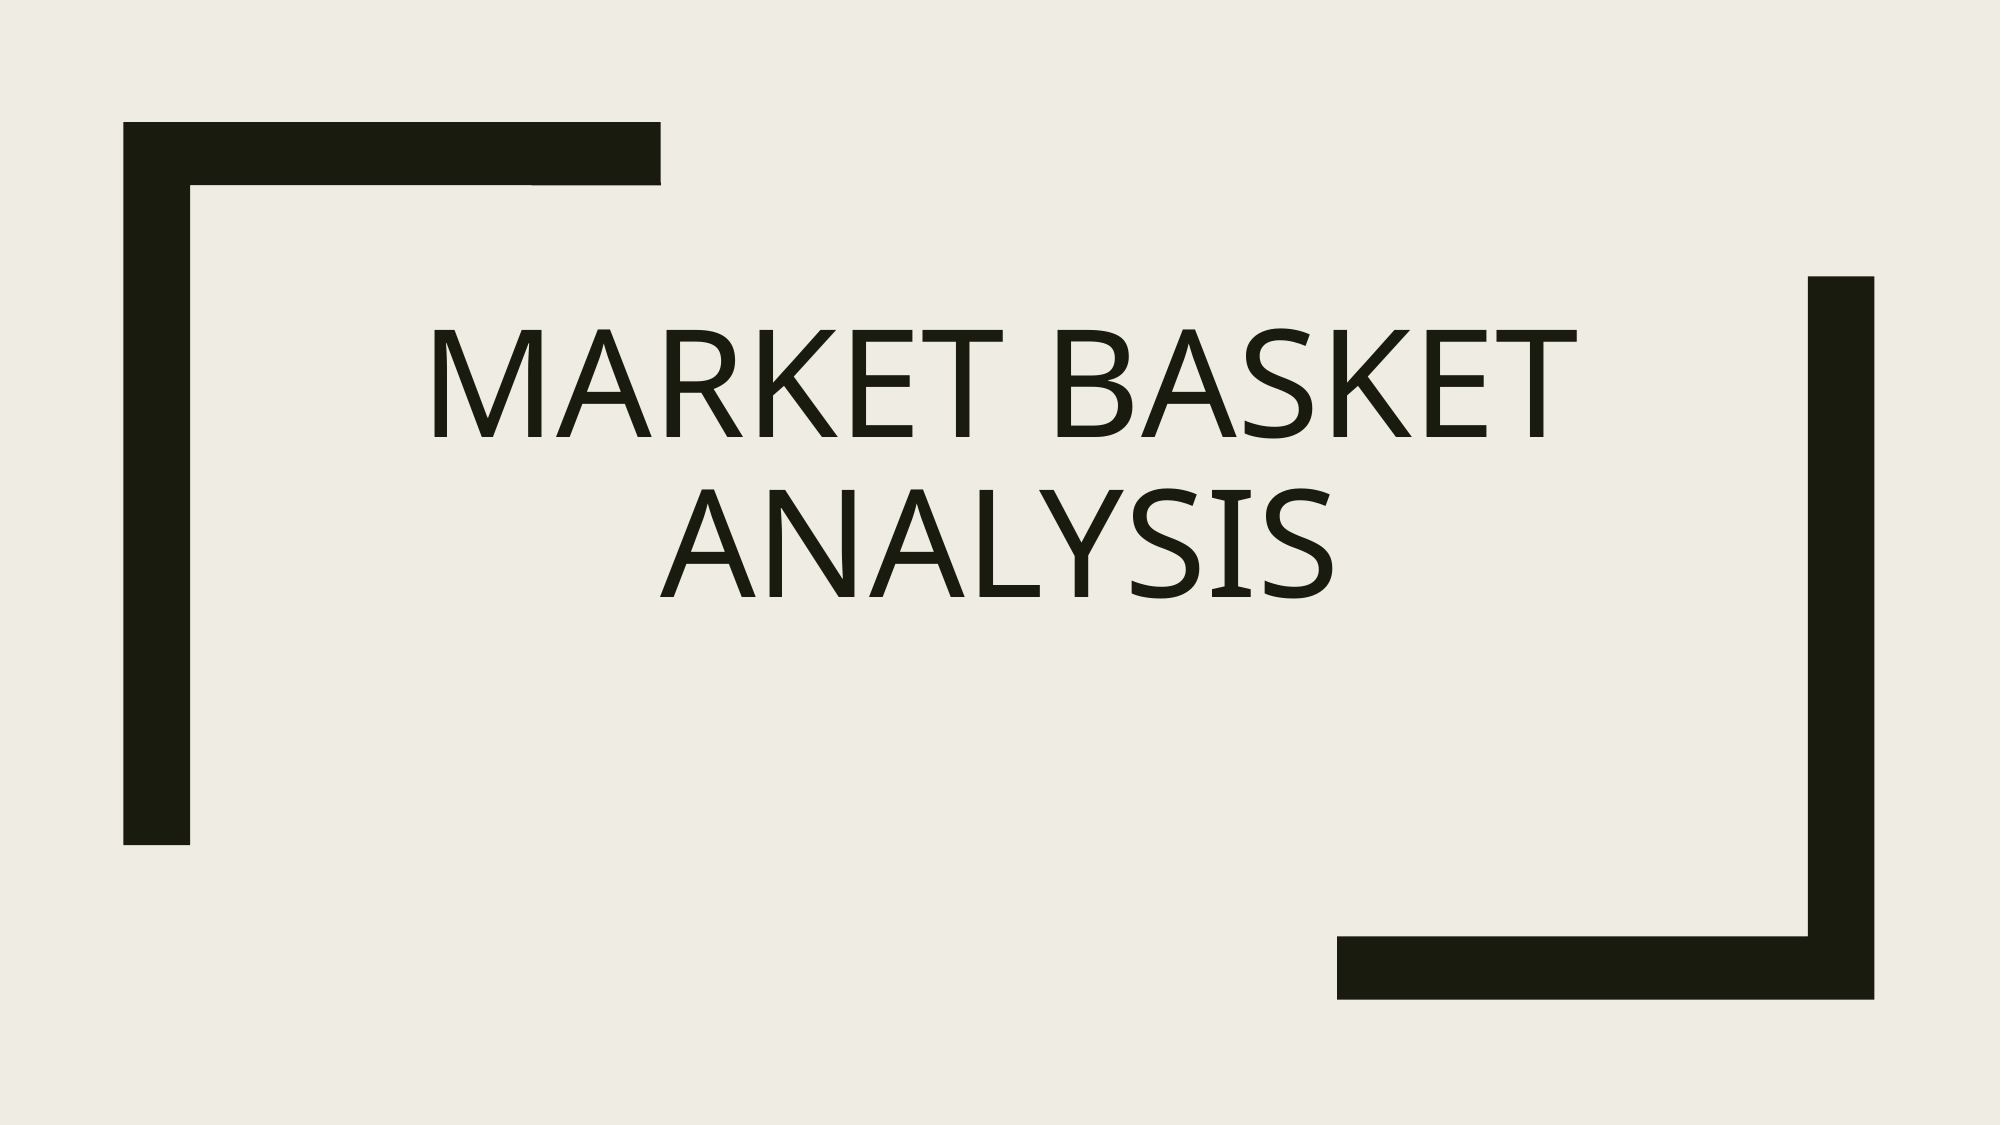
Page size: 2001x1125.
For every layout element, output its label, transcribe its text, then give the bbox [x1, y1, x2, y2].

title Market Basket Analysis [314, 293, 1686, 638]
